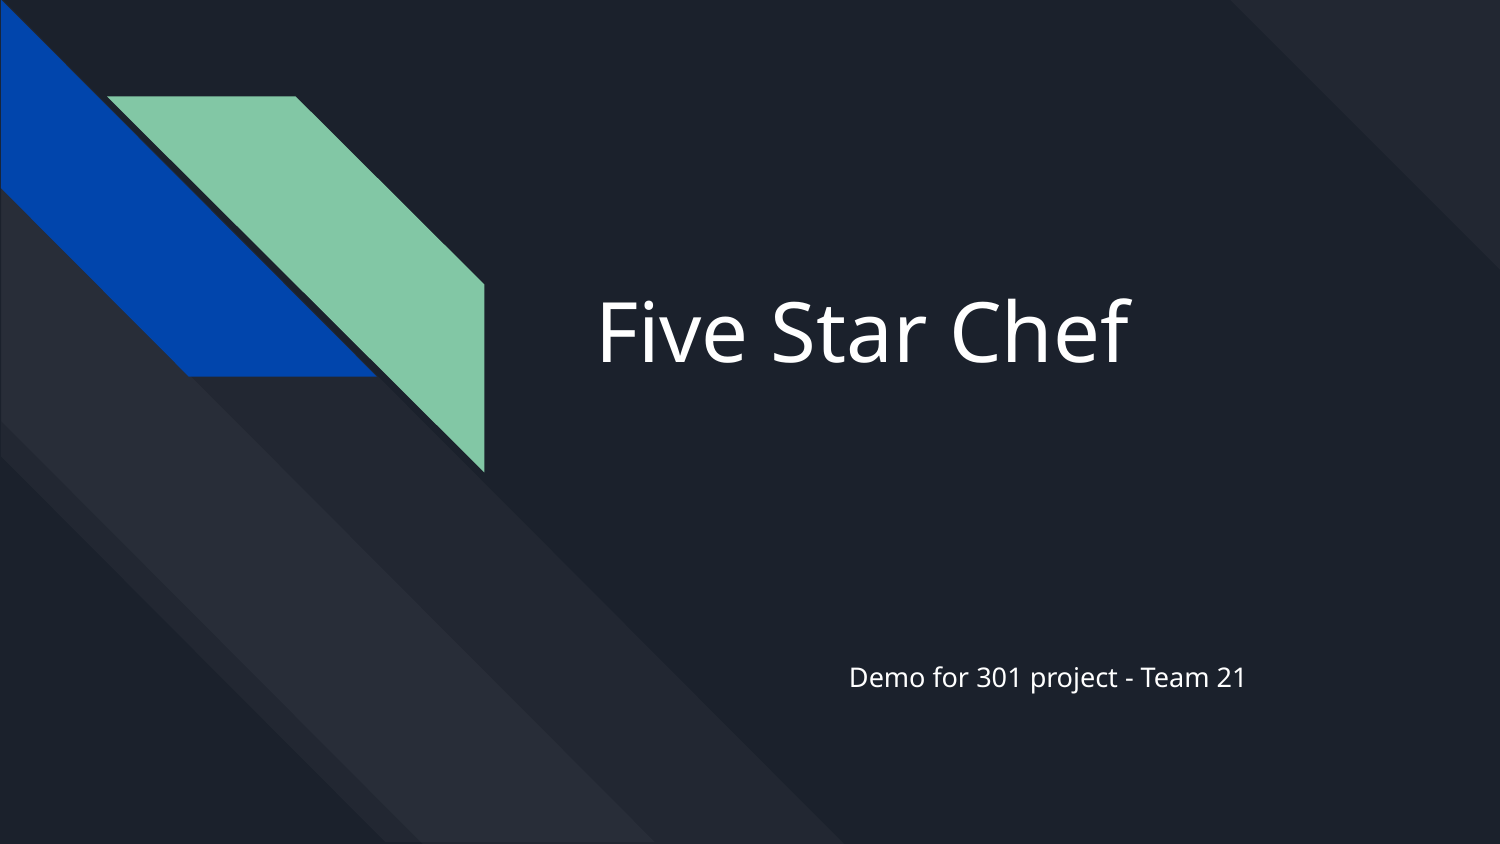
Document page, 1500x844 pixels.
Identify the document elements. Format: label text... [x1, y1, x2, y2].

title Five Star Chef [580, 258, 1404, 518]
subtitle Demo for 301 project - Team 21 [833, 643, 1404, 727]
